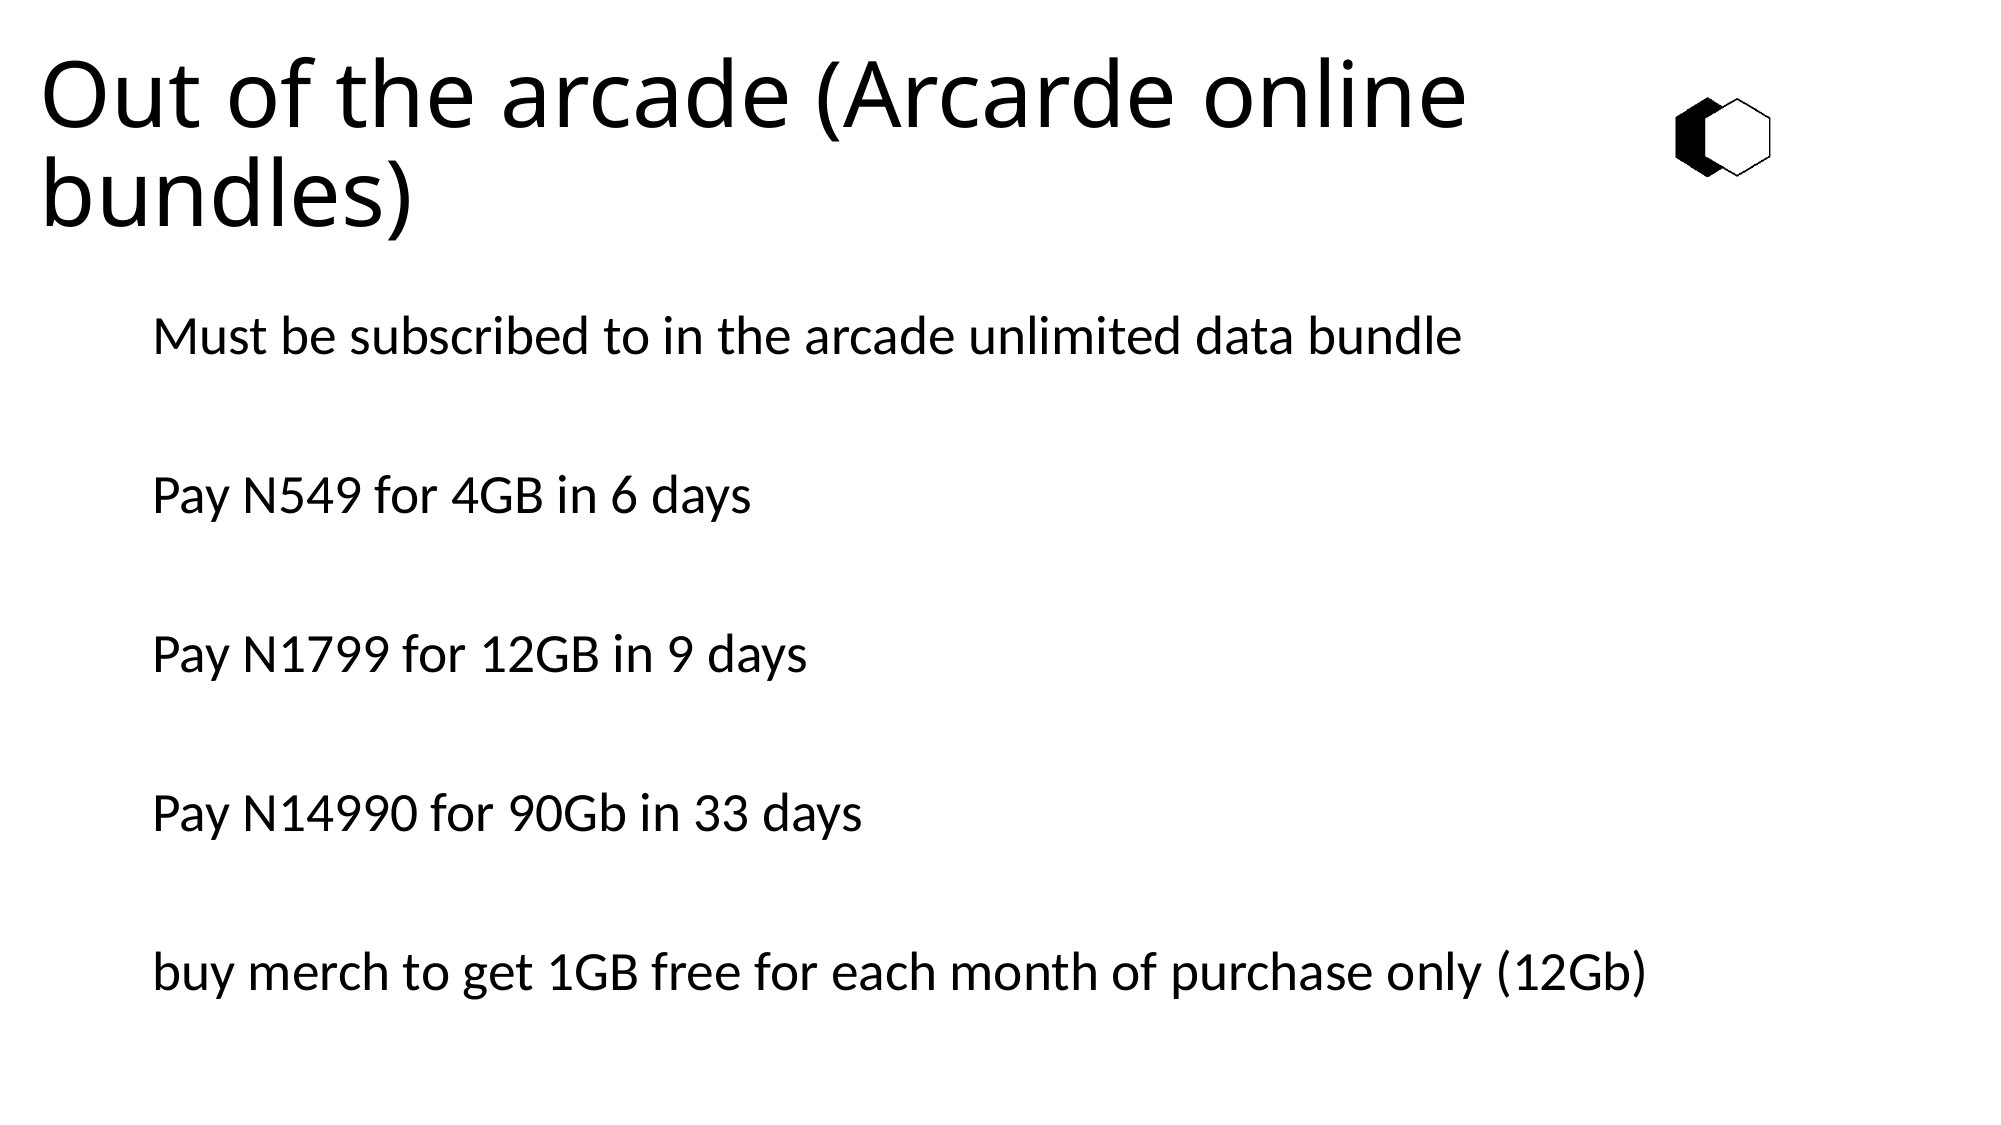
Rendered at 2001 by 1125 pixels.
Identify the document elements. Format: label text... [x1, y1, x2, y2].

title Out of the arcade (Arcarde online bundles) [24, 38, 1750, 256]
picture [1750, 63, 1863, 225]
list Must be subscribed to in the arcade unlimited data bundle Pay N549 for 4GB in 6 days Pay N1799 for 12GB in 9 days Pay N14990 for 90Gb in 33 days buy merch to get 1GB free for each month of purchase only (12Gb) [137, 299, 1863, 1014]
